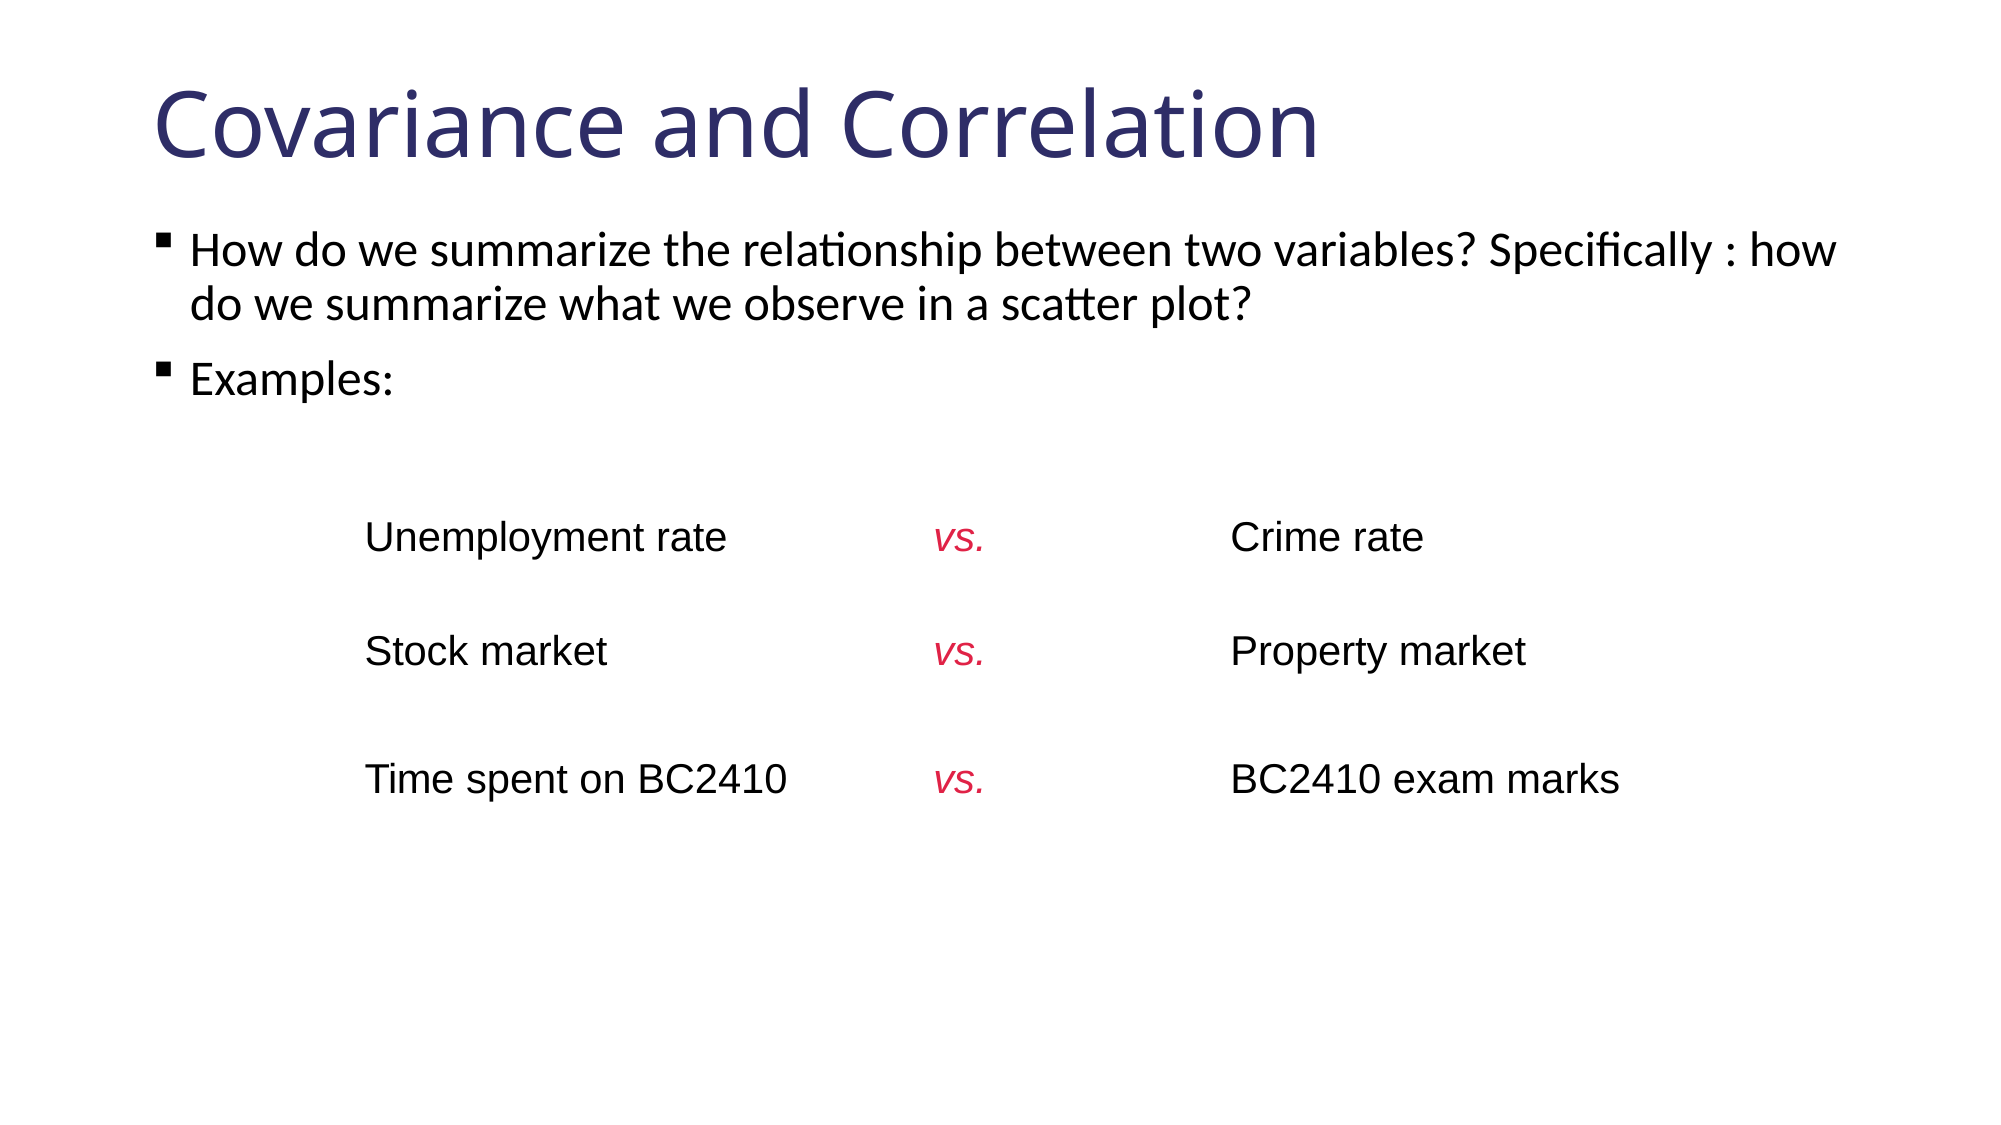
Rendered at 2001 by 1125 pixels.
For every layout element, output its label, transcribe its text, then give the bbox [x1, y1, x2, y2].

table_cell Property market BC2410 exam marks [1123, 610, 1640, 803]
table_cell vs. vs. [889, 610, 1123, 803]
table_header vs. [889, 509, 1123, 610]
title Covariance and Correlation [137, 59, 1863, 196]
table_header Unemployment rate [359, 509, 889, 610]
list How do we summarize the relationship between two variables? Specifically : how do we summarize what we observe in a scatter plot? Examples: [137, 215, 1863, 1050]
table_header Crime rate [1123, 509, 1640, 610]
table_cell Stock market Time spent on BC2410 [359, 610, 889, 803]
